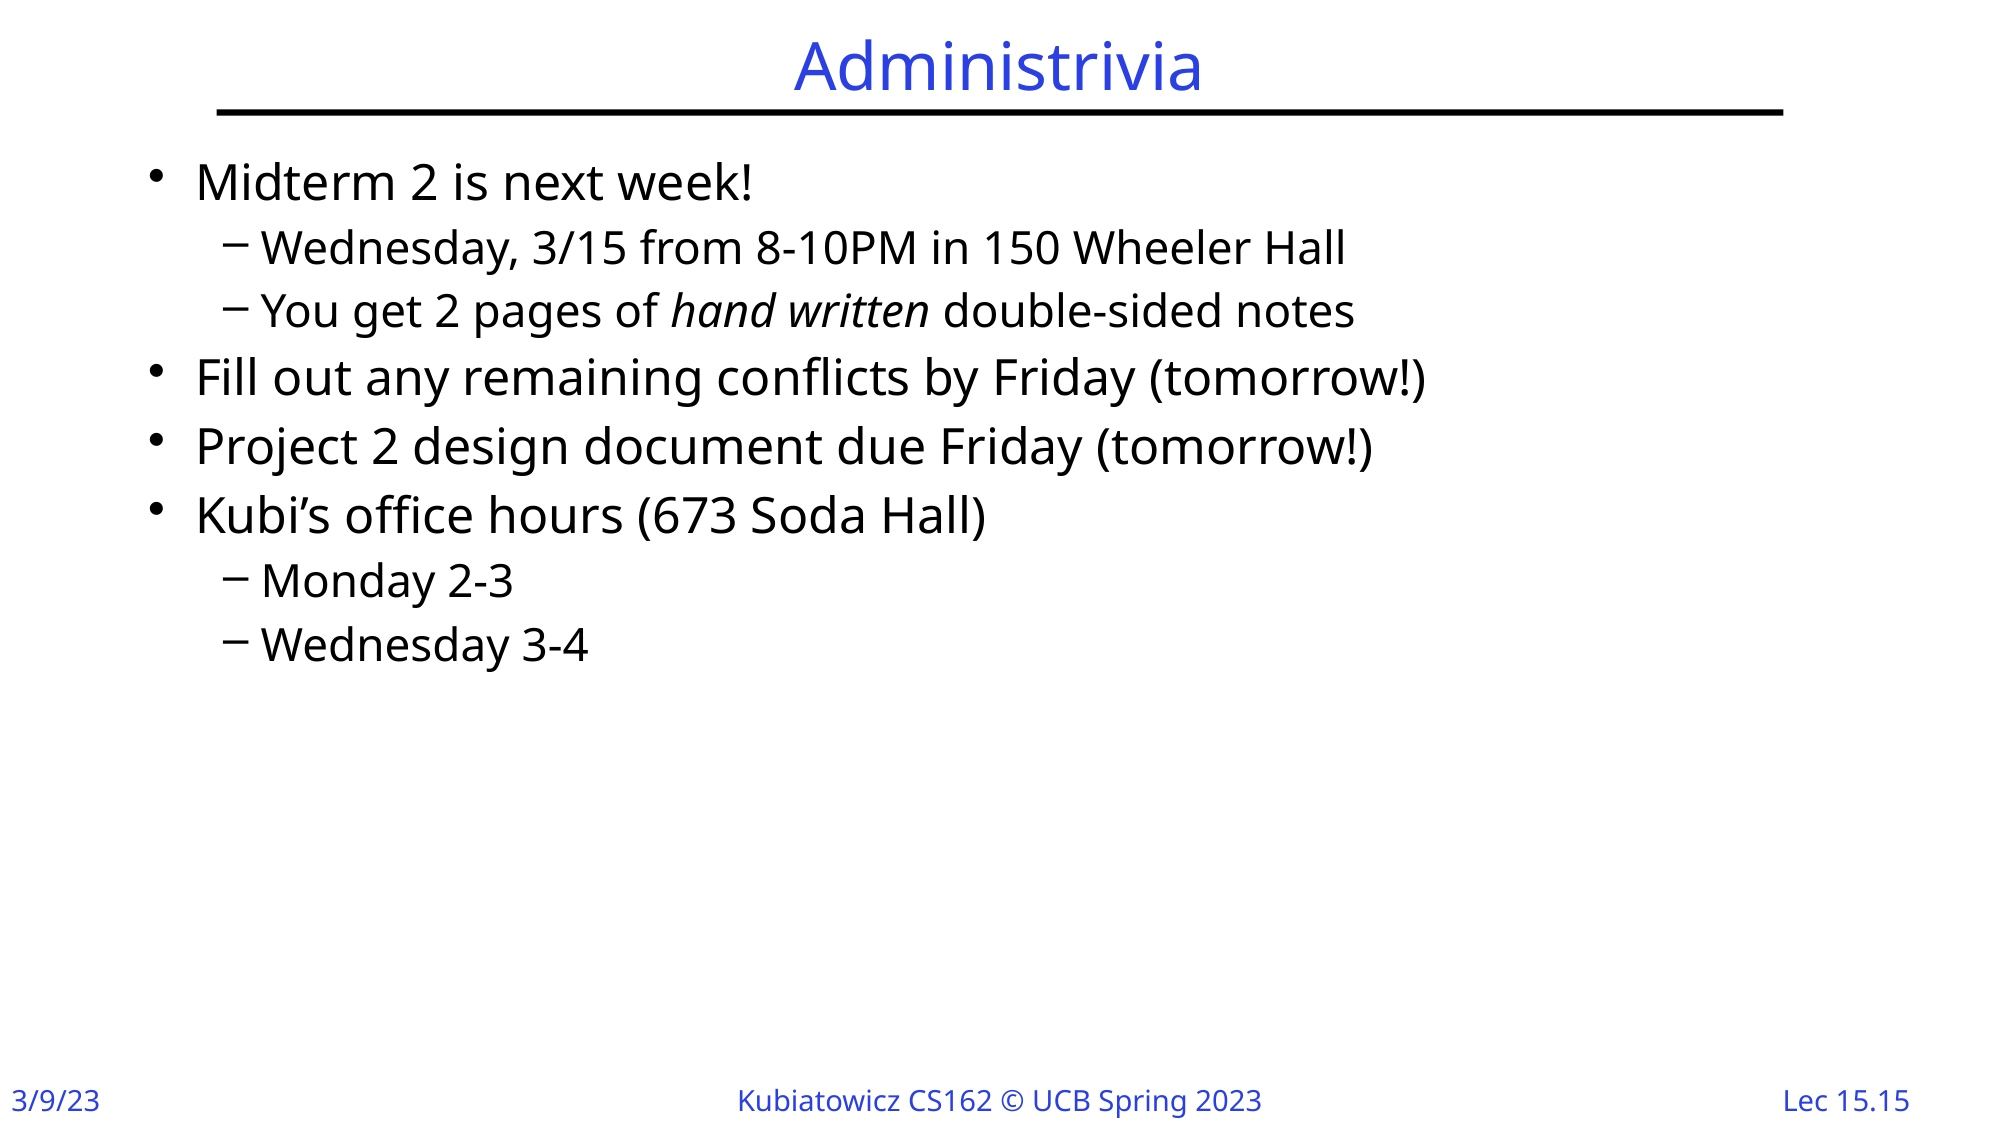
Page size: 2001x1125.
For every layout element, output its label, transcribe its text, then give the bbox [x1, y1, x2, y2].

title Administrivia [216, 24, 1784, 113]
list Midterm 2 is next week! Wednesday, 3/15 from 8-10PM in 150 Wheeler Hall You get 2 pages of hand written double-sided notes Fill out any remaining conflicts by Friday (tomorrow!) Project 2 design document due Friday (tomorrow!) Kubi’s office hours (673 Soda Hall) Monday 2-3 Wednesday 3-4 [133, 149, 1867, 988]
